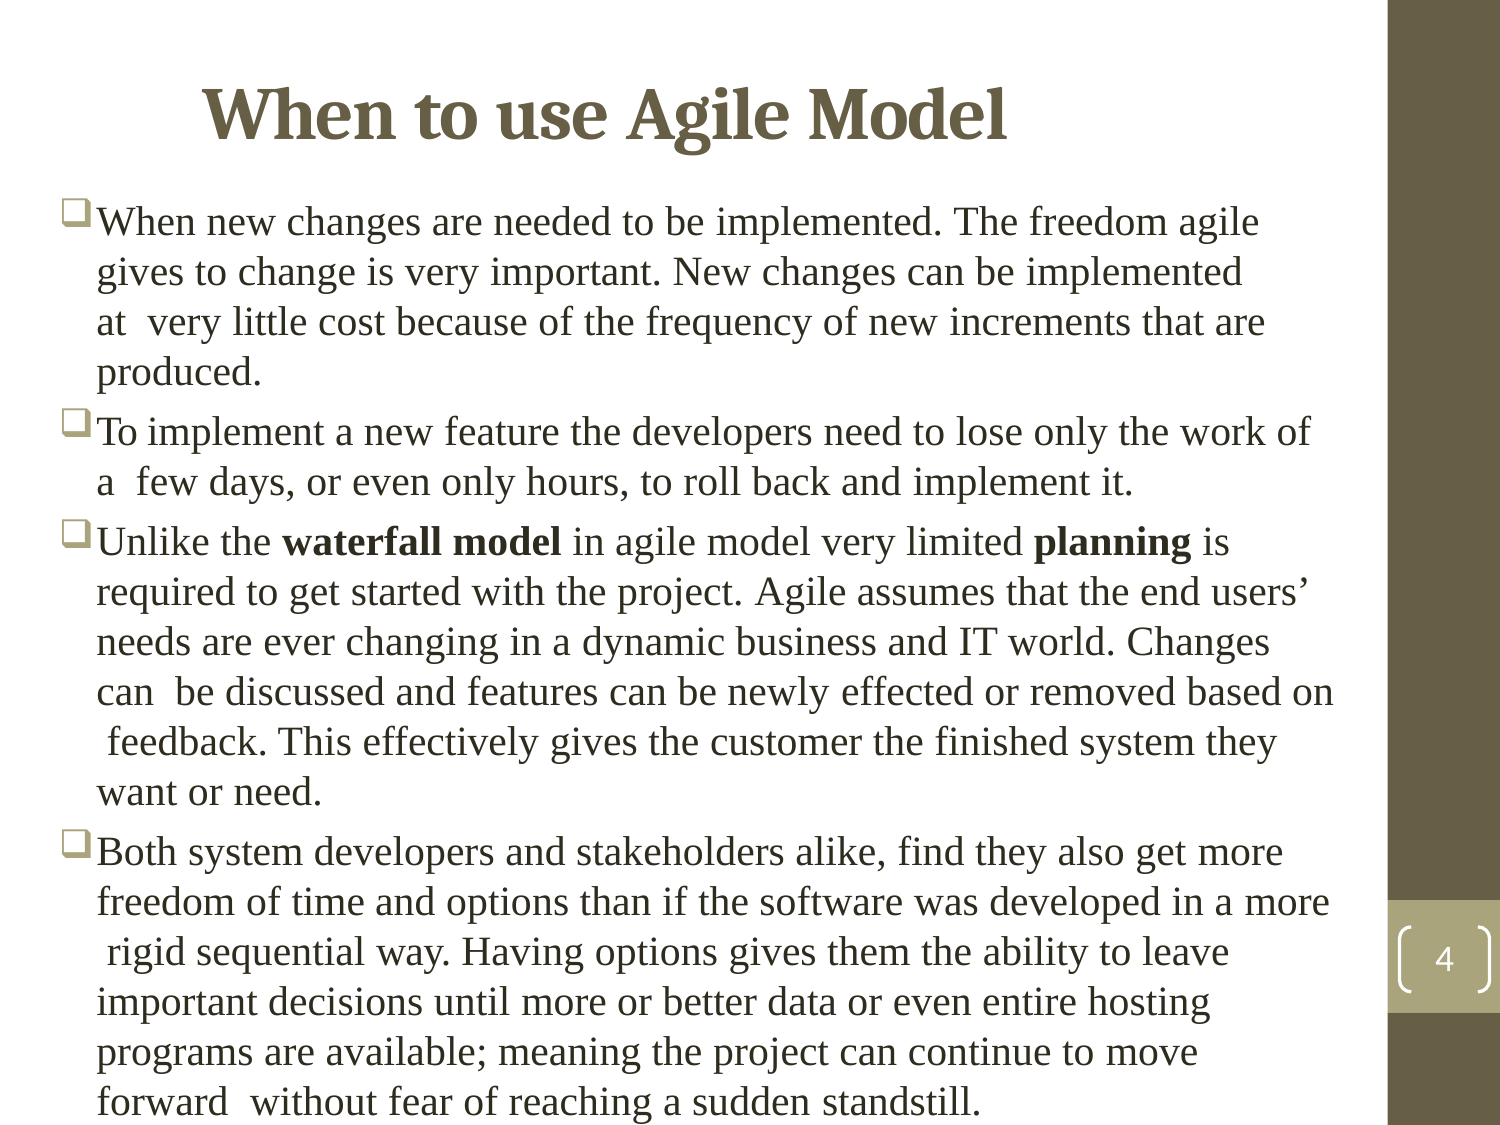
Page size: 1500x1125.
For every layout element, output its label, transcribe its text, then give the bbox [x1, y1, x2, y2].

title When to use Agile Model [200, 62, 1278, 191]
text_box 4 [1433, 932, 1457, 980]
text_box [1399, 926, 1412, 992]
text_box [1477, 926, 1490, 992]
text_box When new changes are needed to be implemented. The freedom agile gives to change is very important. New changes can be implemented at very little cost because of the frequency of new increments that are produced. To implement a new feature the developers need to lose only the work of a few days, or even only hours, to roll back and implement it. Unlike the waterfall model in agile model very limited planning is required to get started with the project. Agile assumes that the end users’ needs are ever changing in a dynamic business and IT world. Changes can be discussed and features can be newly effected or removed based on feedback. This effectively gives the customer the finished system they want or need. Both system developers and stakeholders alike, find they also get more freedom of time and options than if the software was developed in a more rigid sequential way. Having options gives them the ability to leave important decisions until more or better data or even entire hosting programs are available; meaning the project can continue to move forward without fear of reaching a sudden standstill. [56, 191, 1341, 1124]
